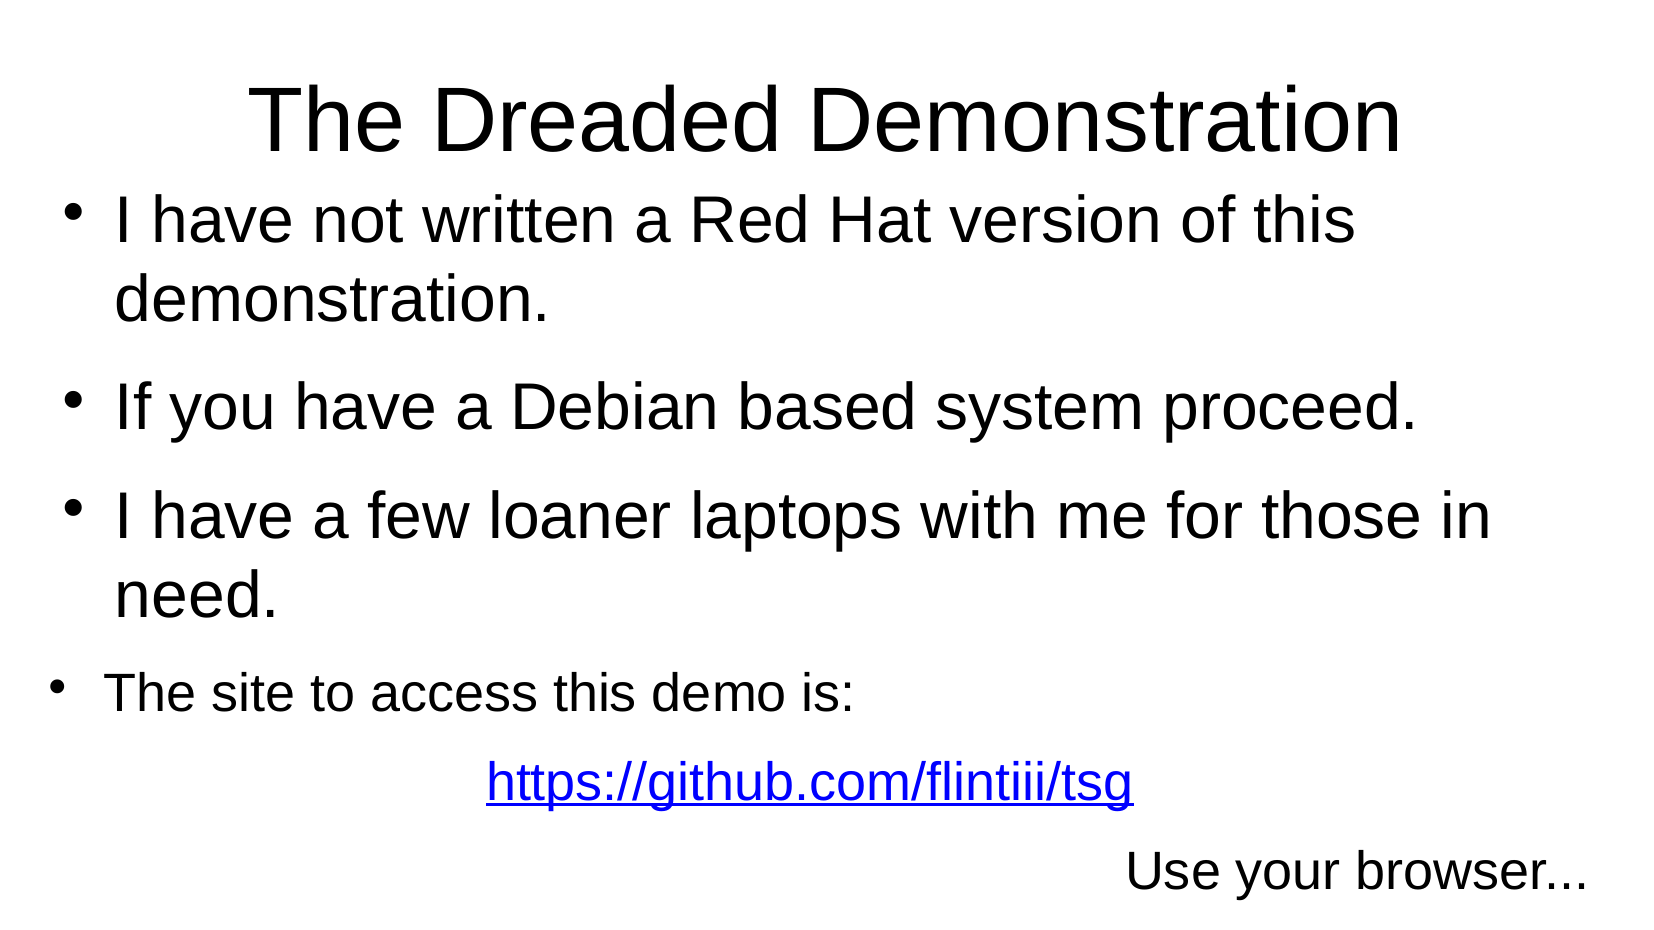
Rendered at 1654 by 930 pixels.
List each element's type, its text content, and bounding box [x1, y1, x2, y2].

text_box I have not written a Red Hat version of this demonstration. If you have a Debian based system proceed. I have a few loaner laptops with me for those in need. [44, 176, 1590, 634]
text_box The Dreaded Demonstration [82, 37, 1571, 176]
text_box The site to access this demo is: https://github.com/flintiii/tsg Use your browser... [29, 657, 1590, 900]
